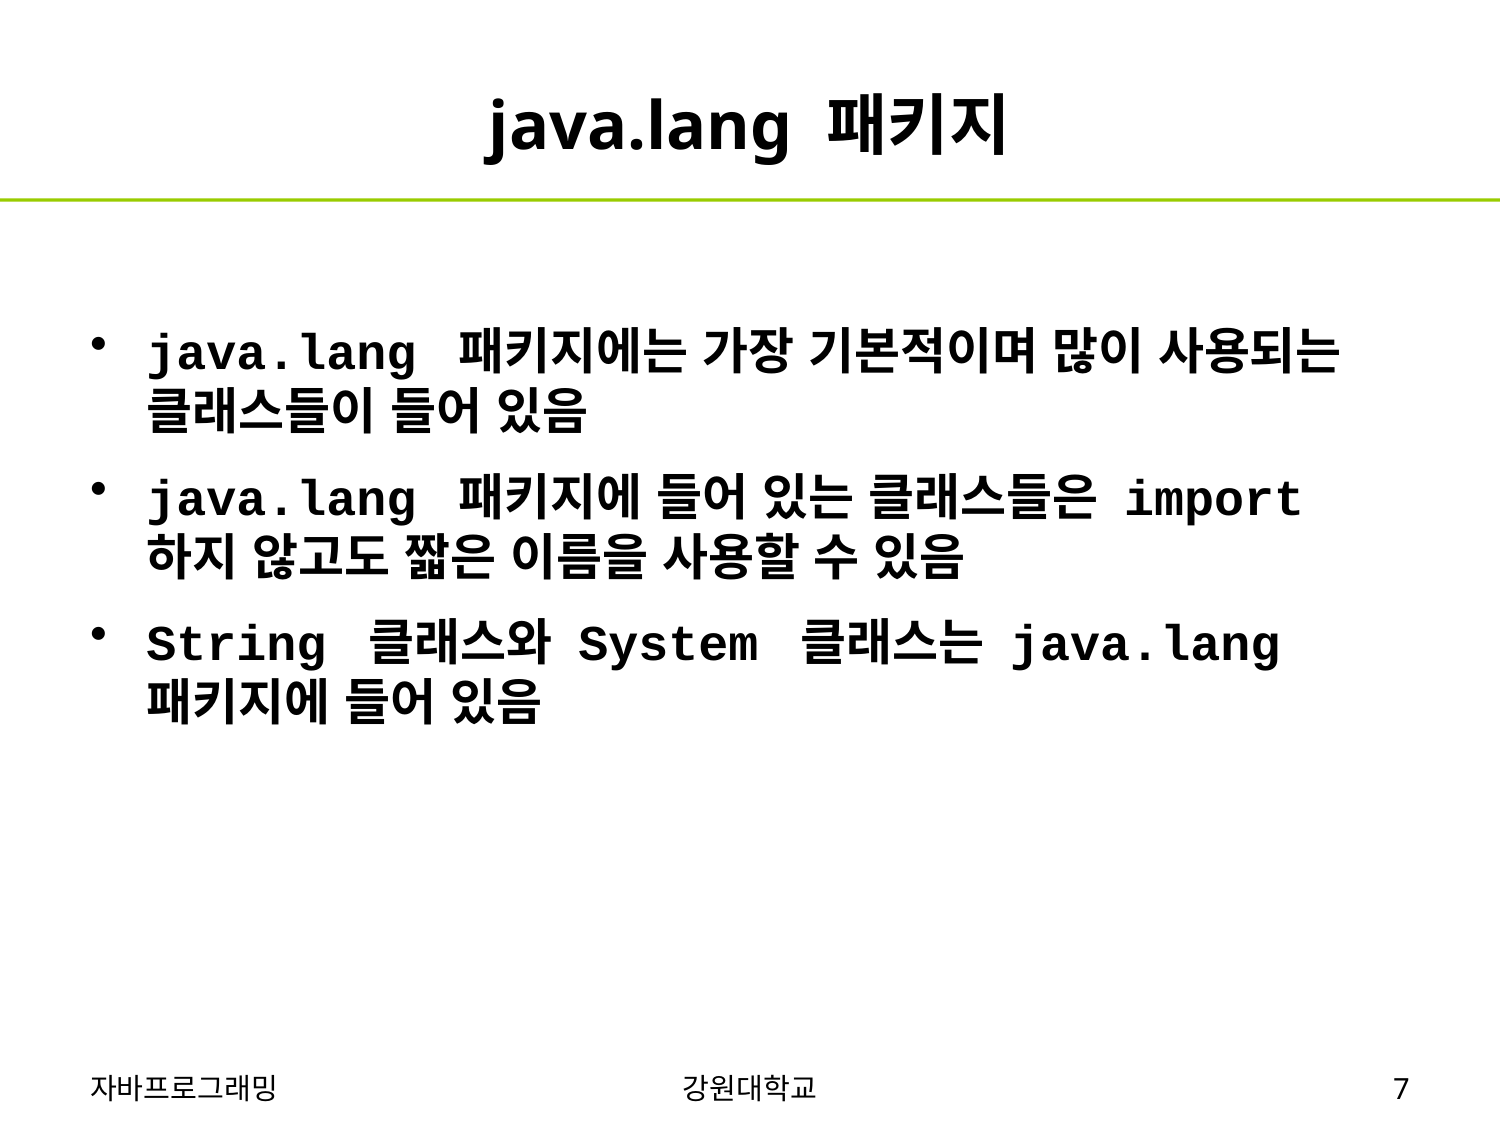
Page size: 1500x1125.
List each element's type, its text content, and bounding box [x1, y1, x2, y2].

title java.lang 패키지 [74, 44, 1426, 201]
footer 강원대학교 [512, 1062, 988, 1103]
slide_number 7 [1074, 1062, 1426, 1103]
list java.lang 패키지에는 가장 기본적이며 많이 사용되는 클래스들이 들어 있음 java.lang 패키지에 들어 있는 클래스들은 import 하지 않고도 짧은 이름을 사용할 수 있음 String 클래스와 System 클래스는 java.lang 패키지에 들어 있음 [74, 312, 1426, 881]
slide_number 자바프로그래밍 [74, 1062, 476, 1103]
